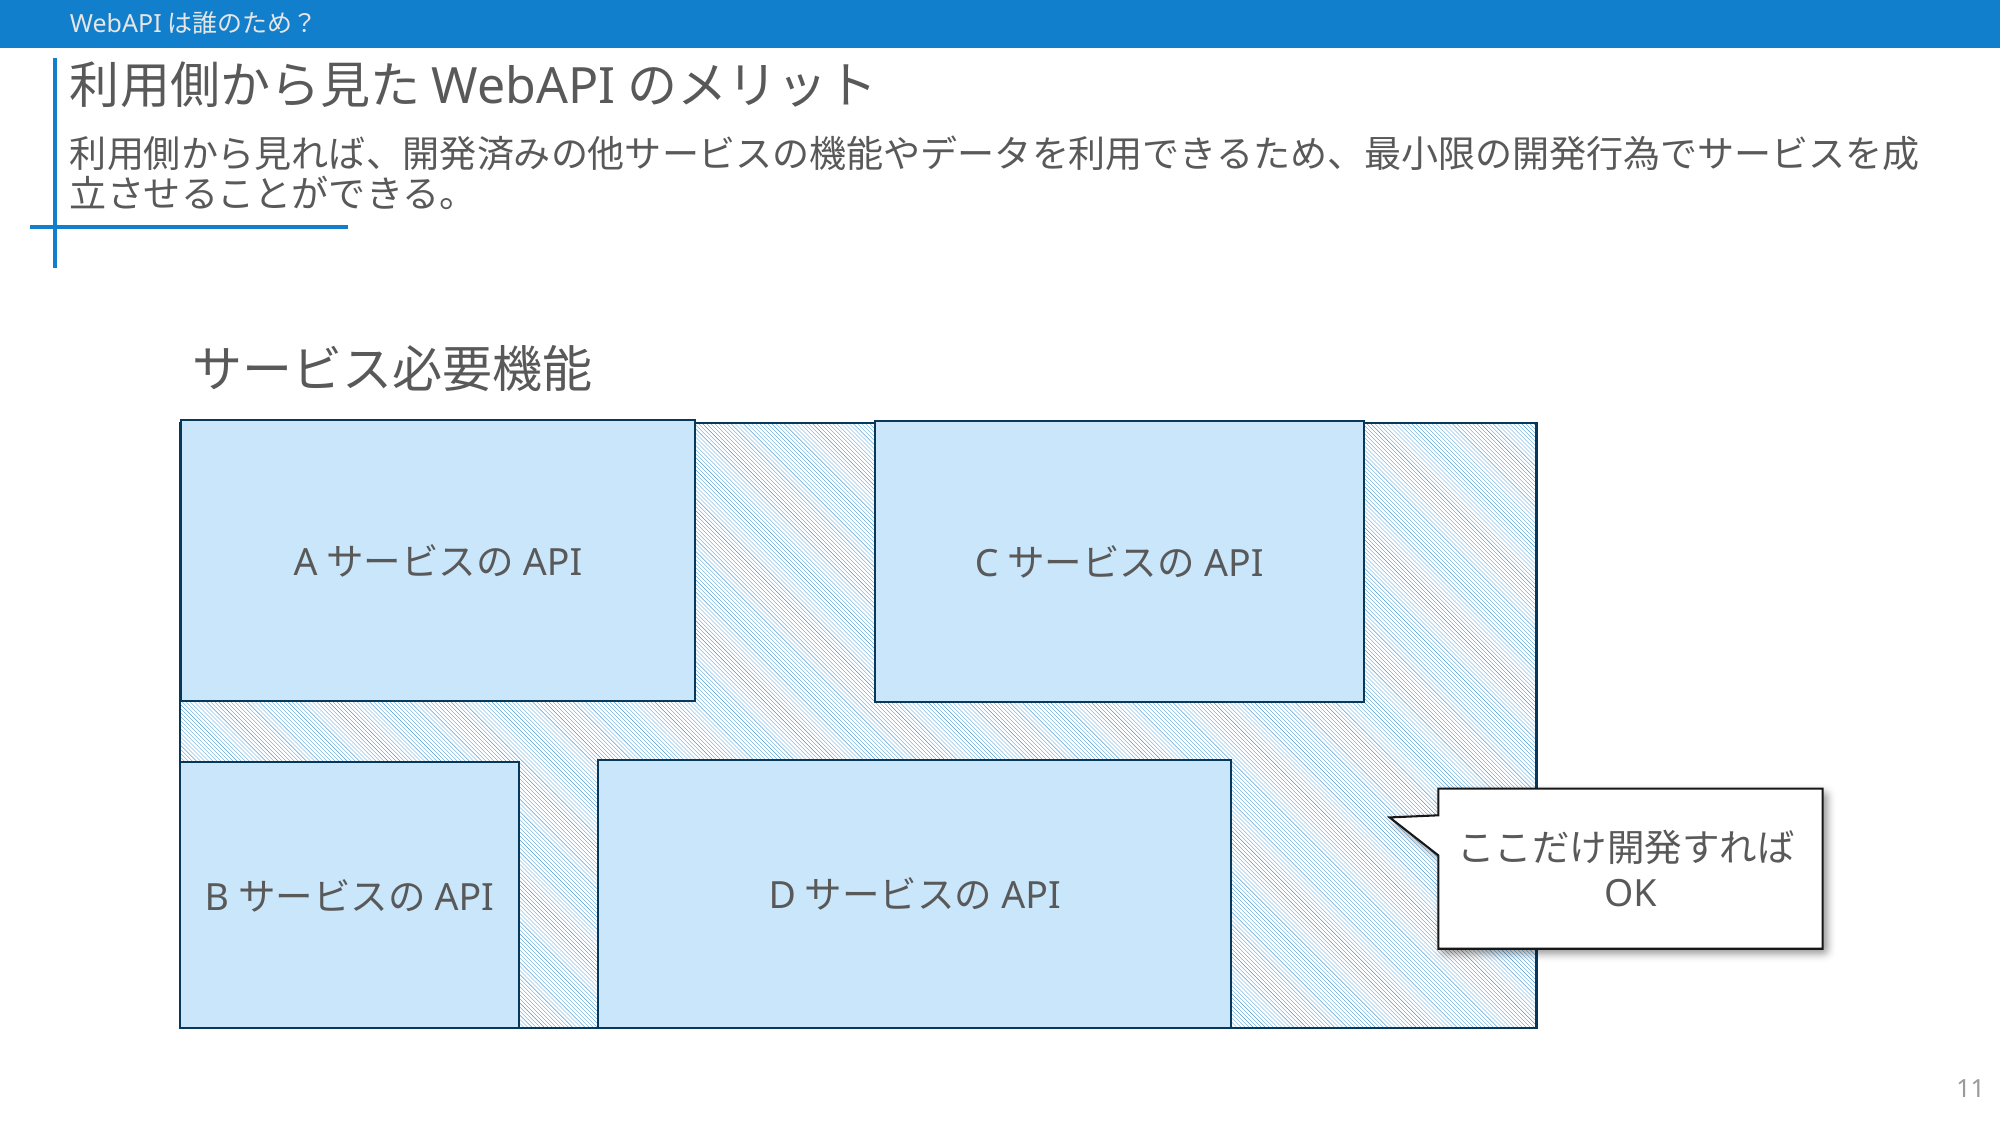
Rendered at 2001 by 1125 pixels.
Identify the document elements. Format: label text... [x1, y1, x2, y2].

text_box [177, 336, 1823, 1029]
list 利用側から見れば、開発済みの他サービスの機能やデータを利用できるため、最小限の開発行為でサービスを成立させることができる。 [54, 127, 1945, 223]
list WebAPIは誰のため？ [54, 0, 1945, 49]
slide_number 11 [1917, 1065, 2000, 1114]
title 利用側から見たWebAPIのメリット [54, 49, 1945, 127]
